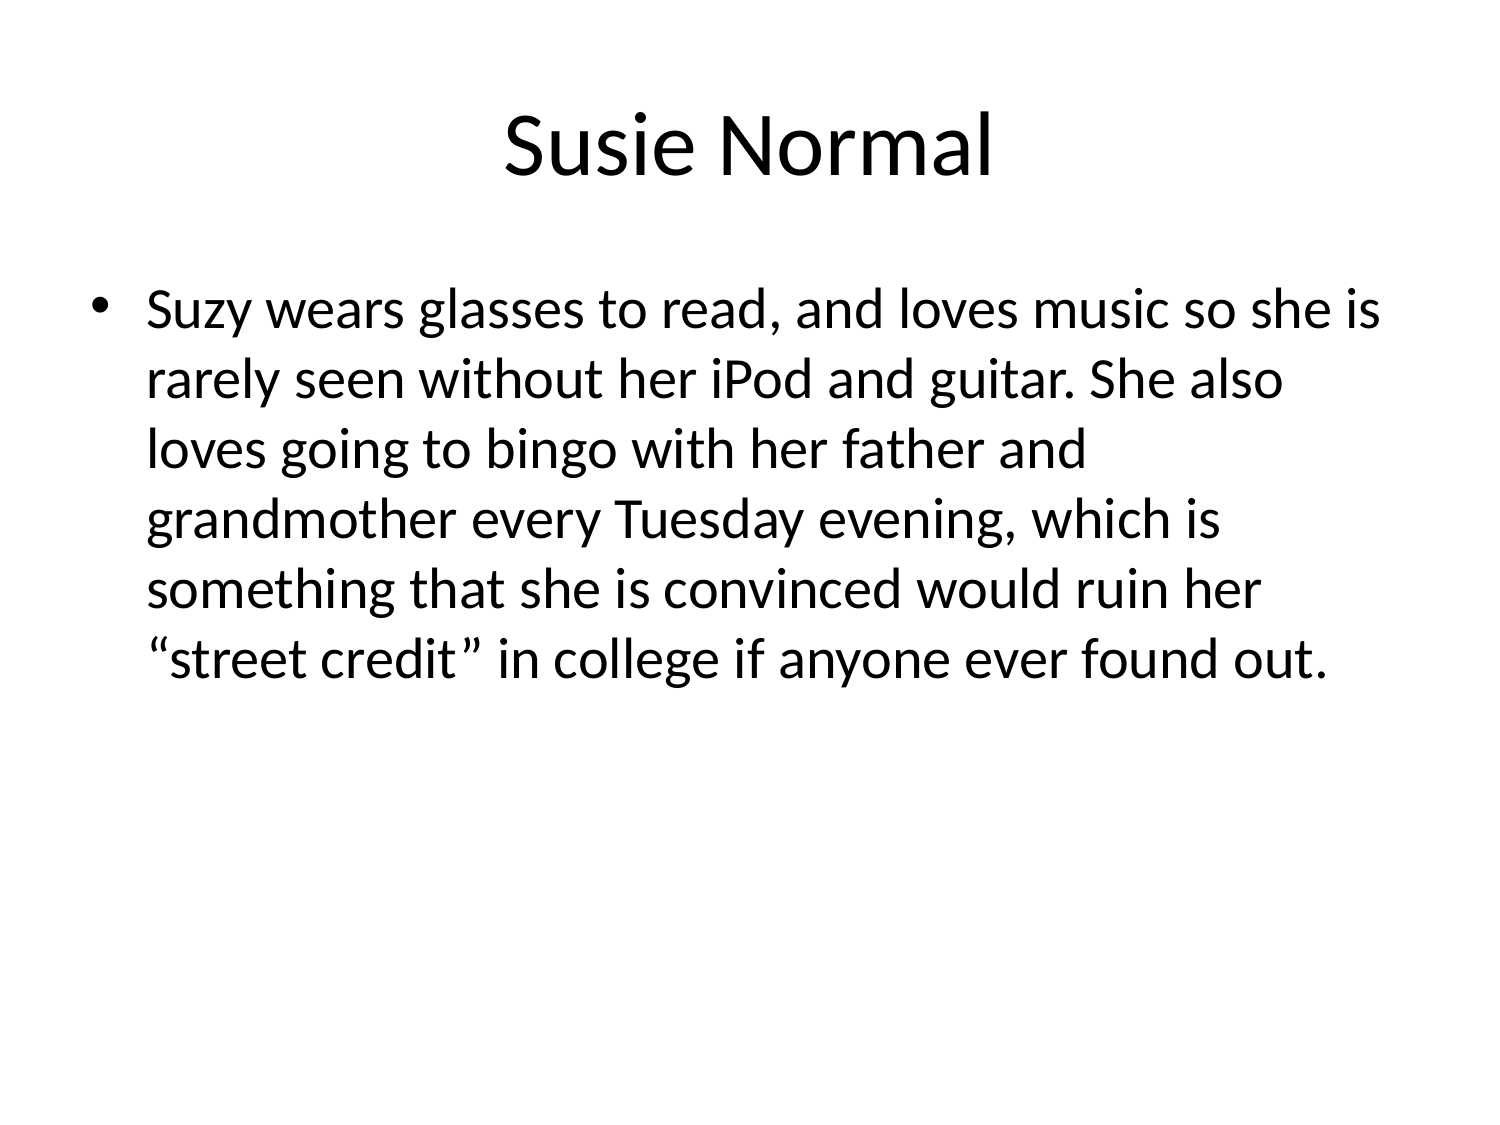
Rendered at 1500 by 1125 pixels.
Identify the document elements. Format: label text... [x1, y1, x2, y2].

list Suzy wears glasses to read, and loves music so she is rarely seen without her iPod and guitar. She also loves going to bingo with her father and grandmother every Tuesday evening, which is something that she is convinced would ruin her “street credit” in college if anyone ever found out. [75, 262, 1425, 1005]
title Susie Normal [75, 45, 1425, 233]
